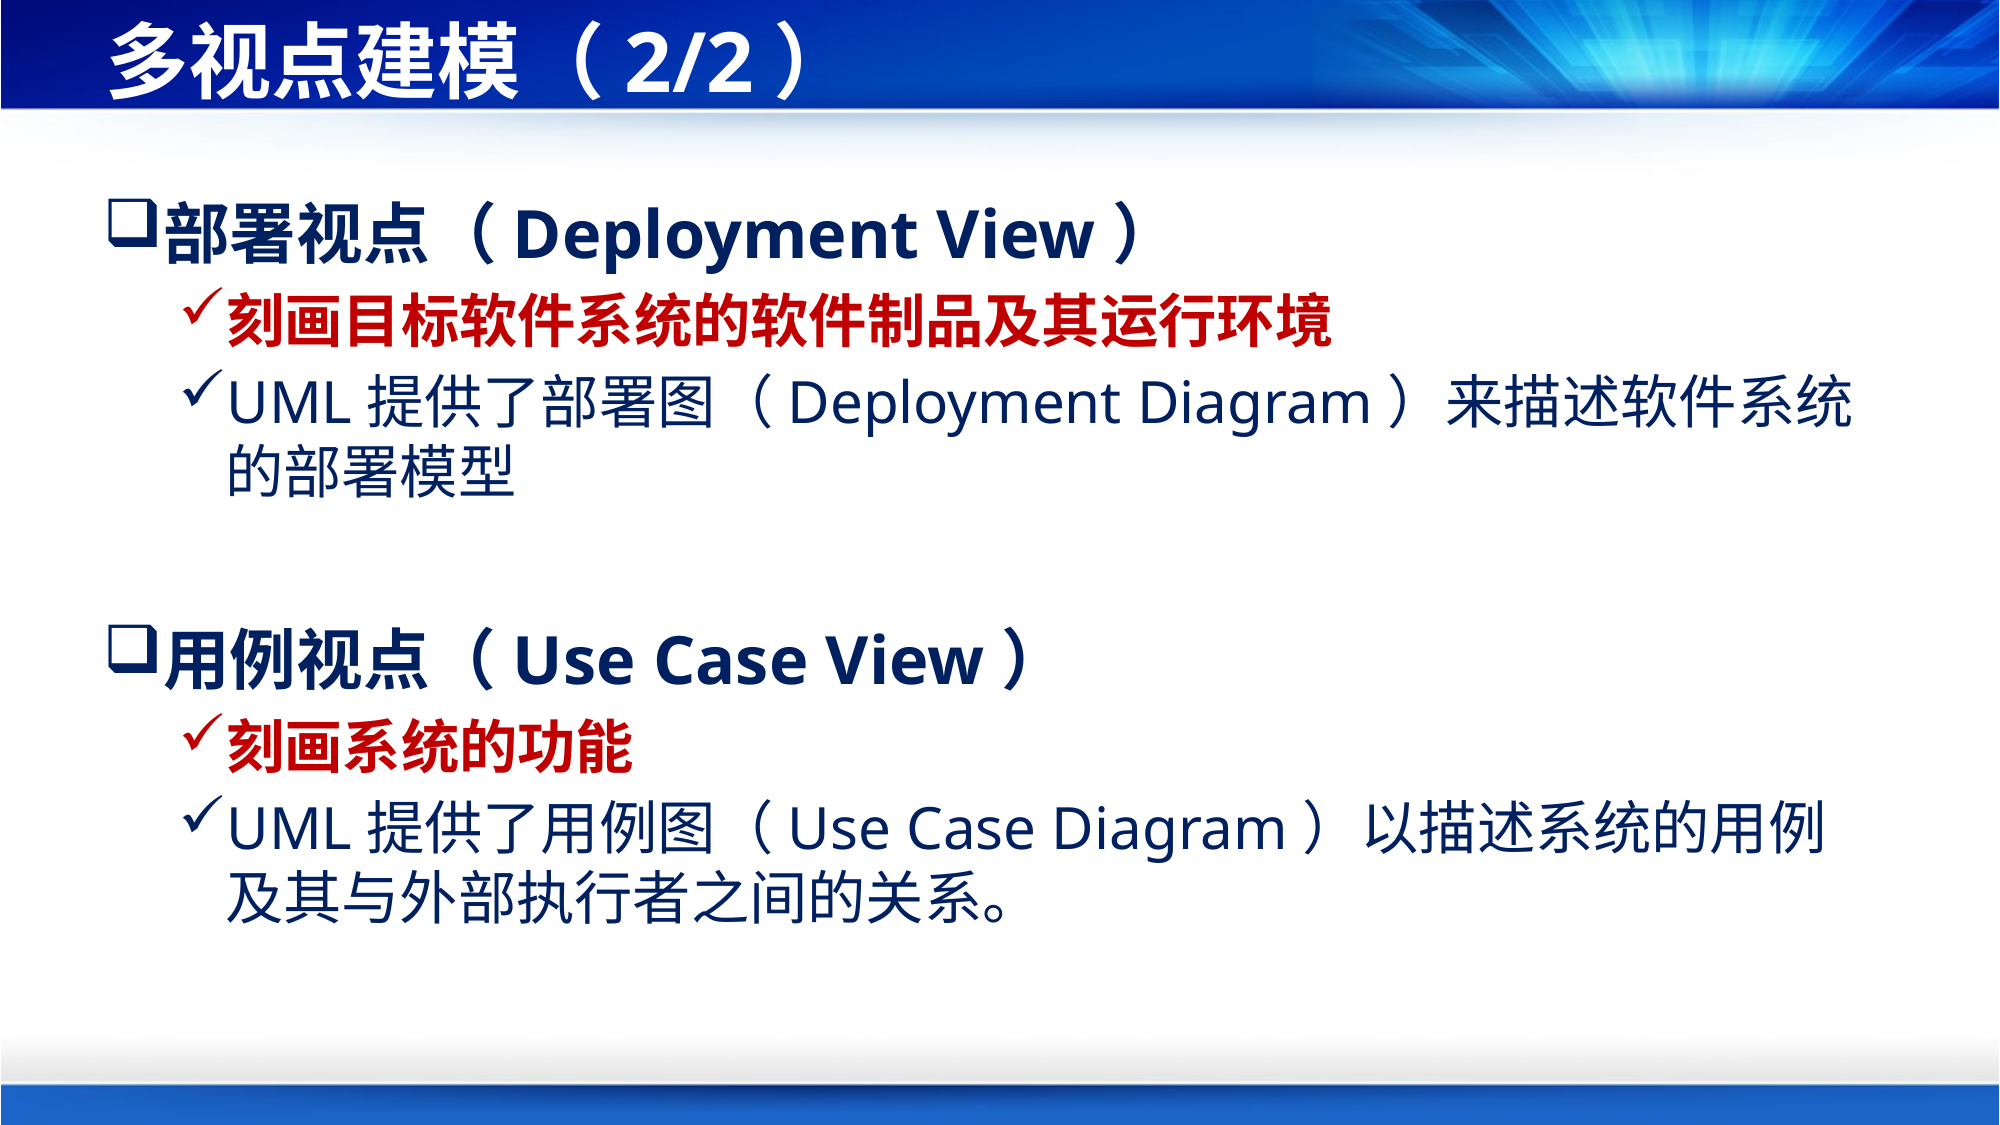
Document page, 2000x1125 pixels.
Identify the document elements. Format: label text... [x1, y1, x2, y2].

picture [1, 0, 1999, 1125]
list 部署视点（Deployment View） 刻画目标软件系统的软件制品及其运行环境 UML提供了部署图（Deployment Diagram）来描述软件系统的部署模型 用例视点（Use Case View） 刻画系统的功能 UML提供了用例图（Use Case Diagram）以描述系统的用例及其与外部执行者之间的关系。 [88, 184, 1880, 1012]
title 多视点建模（2/2） [90, 1, 1880, 118]
